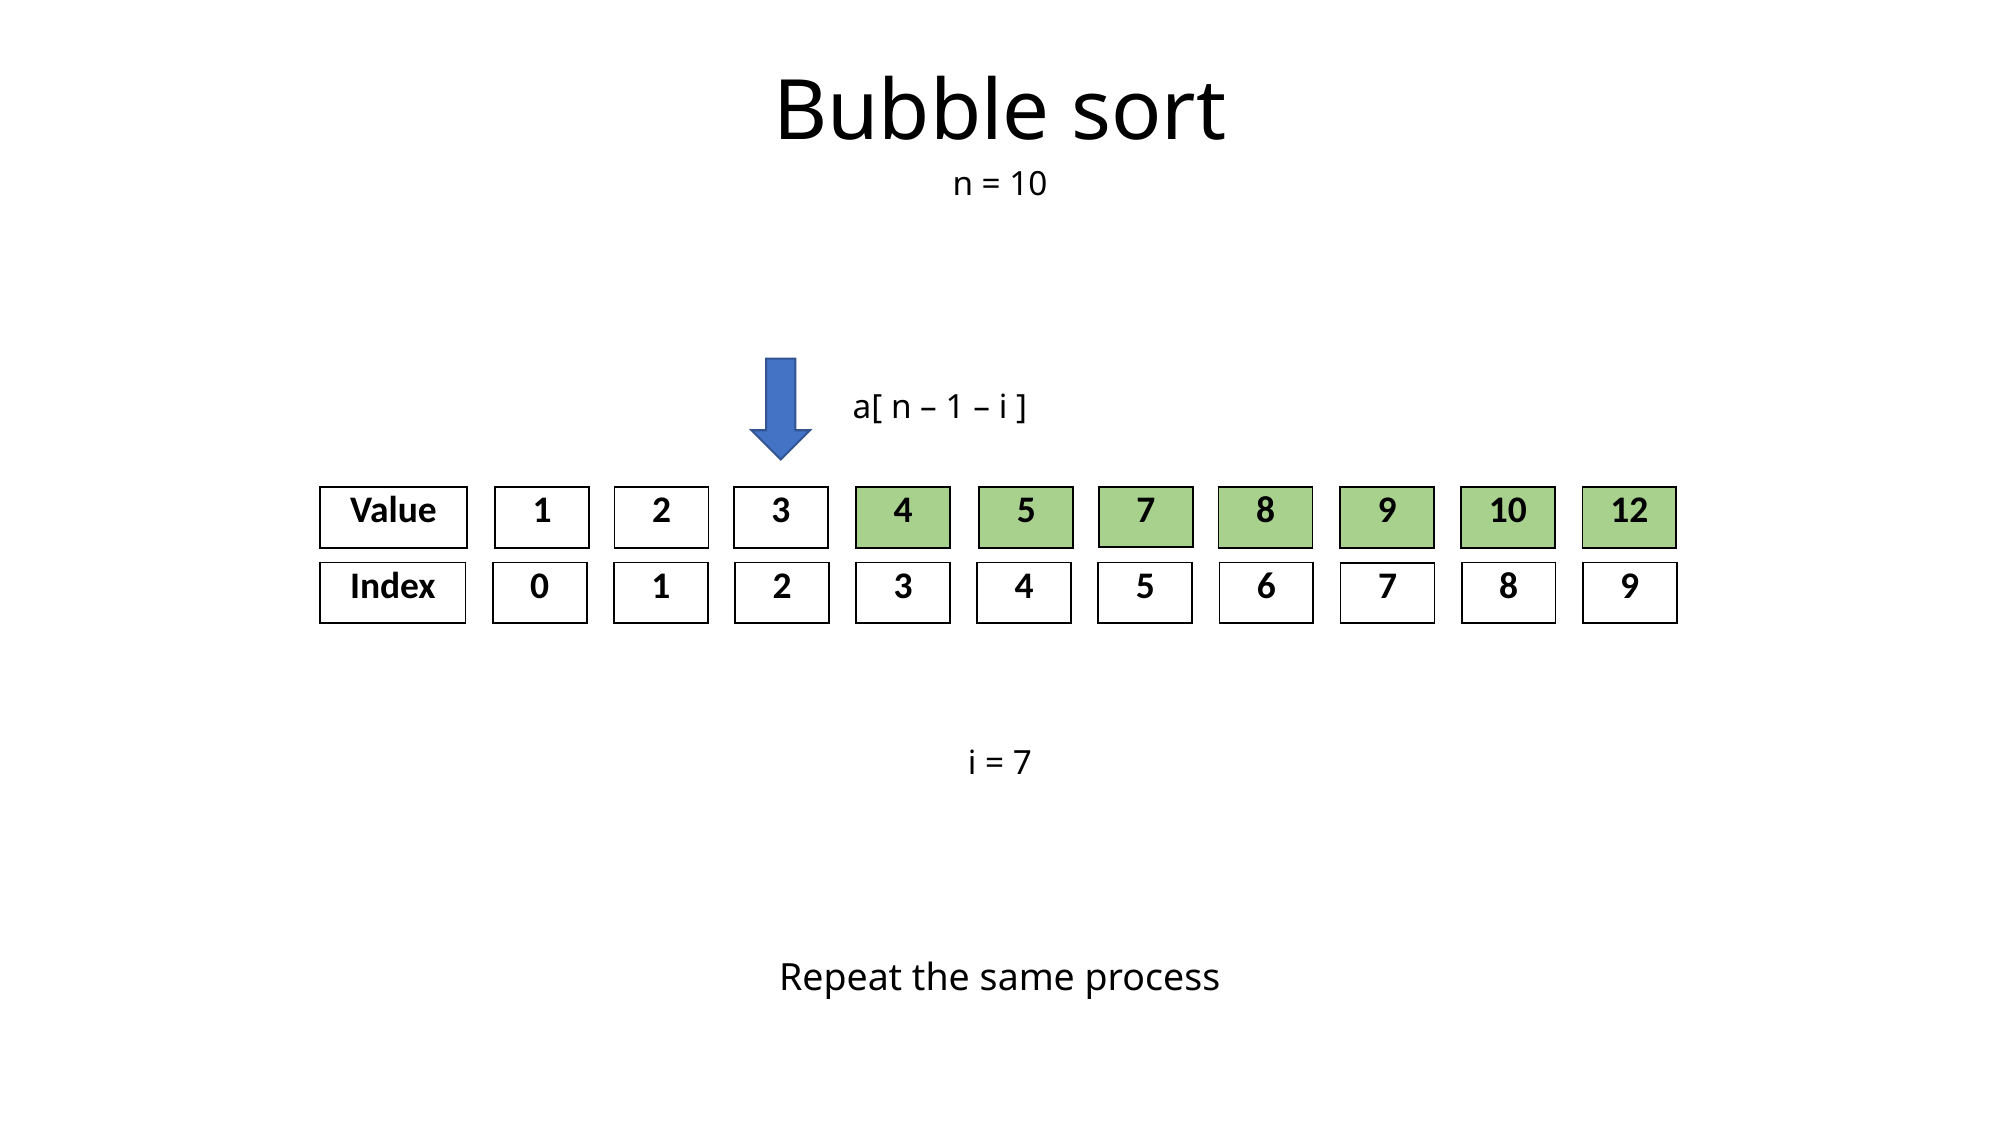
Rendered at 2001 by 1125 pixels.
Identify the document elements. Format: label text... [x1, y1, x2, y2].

text_box Repeat the same process [764, 945, 1236, 1006]
table_header 2 [615, 488, 708, 547]
table_header 1 [615, 563, 707, 622]
table_header 0 [494, 563, 586, 622]
table_header 7 [1100, 488, 1192, 546]
table_header 12 [1583, 488, 1675, 547]
table_header 5 [980, 488, 1072, 547]
text_box Bubble sort [758, 48, 1242, 164]
table_header 4 [857, 488, 949, 547]
table_header 1 [496, 488, 588, 547]
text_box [751, 358, 1059, 460]
table_header 9 [1584, 563, 1676, 622]
table_header 4 [978, 563, 1070, 622]
table_header 5 [1099, 563, 1191, 622]
table_header 9 [1341, 488, 1433, 547]
text_box i = 7 [953, 734, 1047, 789]
table_header 8 [1219, 488, 1312, 547]
table_header 2 [736, 563, 828, 622]
table_header 3 [857, 563, 949, 622]
table_header Index [321, 563, 465, 622]
text_box n = 10 [937, 154, 1063, 210]
table_header 8 [1463, 563, 1555, 622]
table_header Value [321, 488, 466, 547]
table_header 7 [1341, 564, 1434, 622]
table_header 6 [1220, 563, 1312, 622]
table_header 10 [1462, 488, 1554, 547]
table_header 3 [735, 488, 827, 547]
